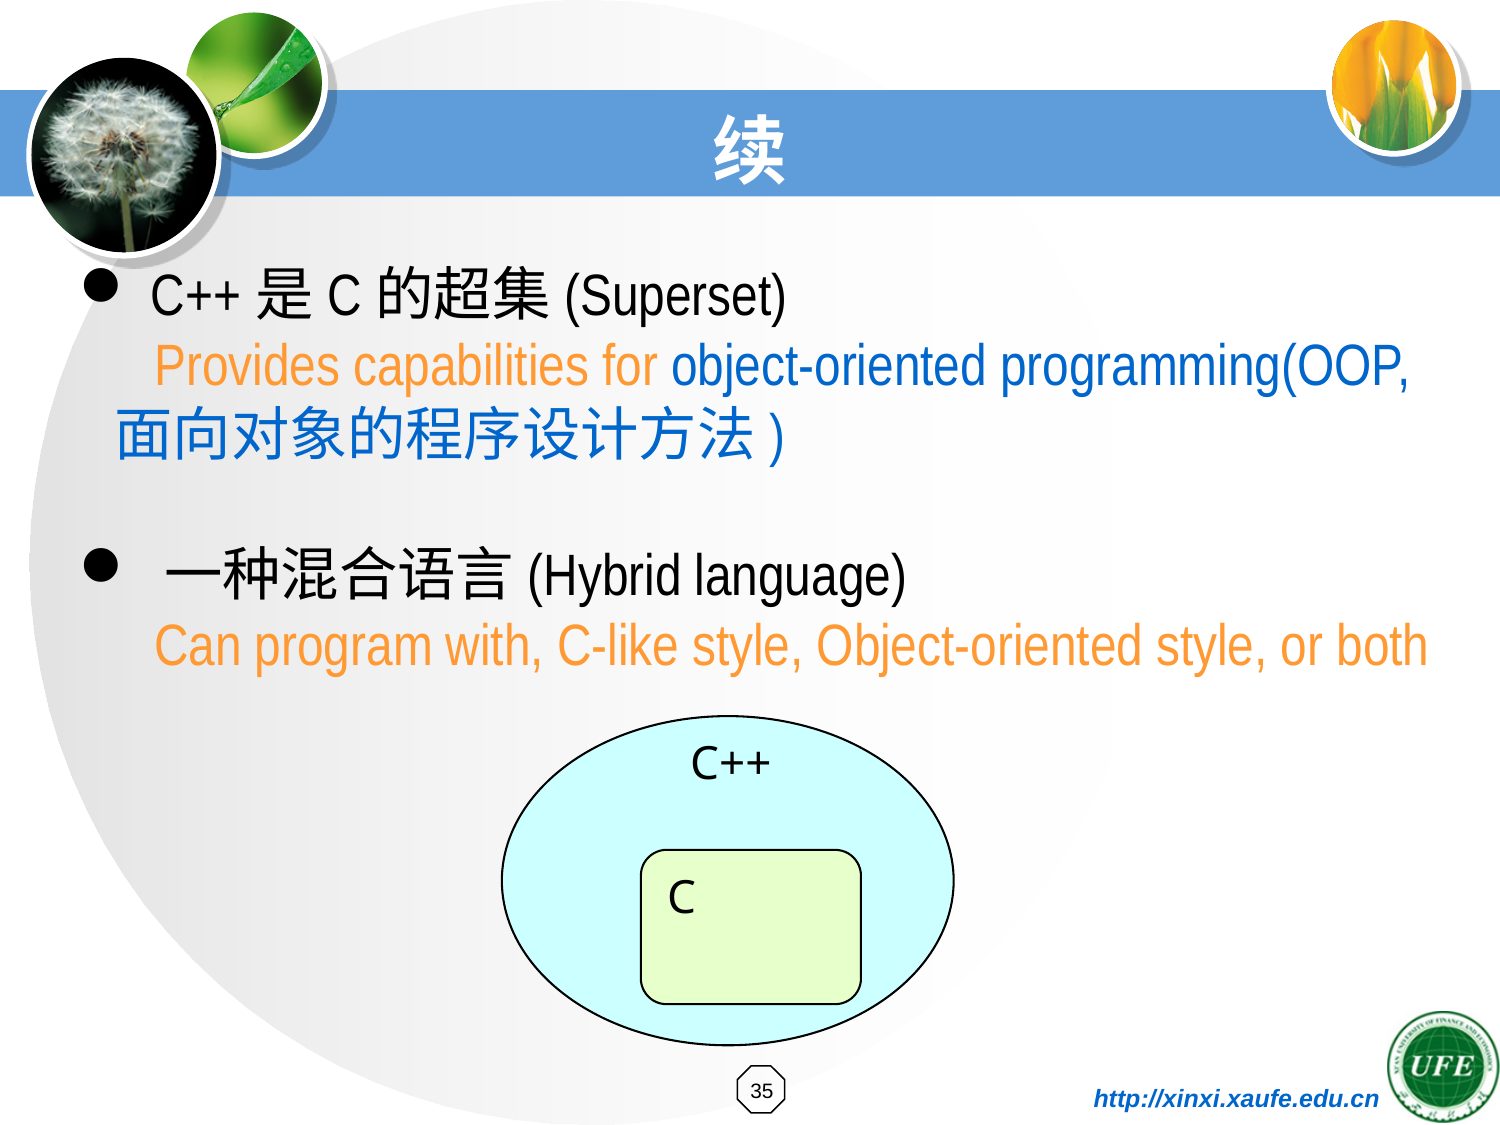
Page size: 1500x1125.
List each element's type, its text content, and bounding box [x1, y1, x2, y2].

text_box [501, 716, 954, 1046]
picture [1332, 20, 1457, 99]
picture [1387, 1011, 1500, 1123]
picture [186, 12, 322, 99]
picture [40, 197, 208, 249]
text_box C++是C的超集(Superset) Provides capabilities for object-oriented programming(OOP,面向对象的程序设计方法) 一种混合语言(Hybrid language) Can program with, C-like style, Object-oriented style, or both [24, 249, 1463, 685]
footer http://xinxi.xaufe.edu.cn [1045, 1074, 1396, 1116]
picture [48, 57, 200, 99]
text_box 续 [24, 99, 1475, 197]
slide_number 35 [655, 1070, 869, 1115]
